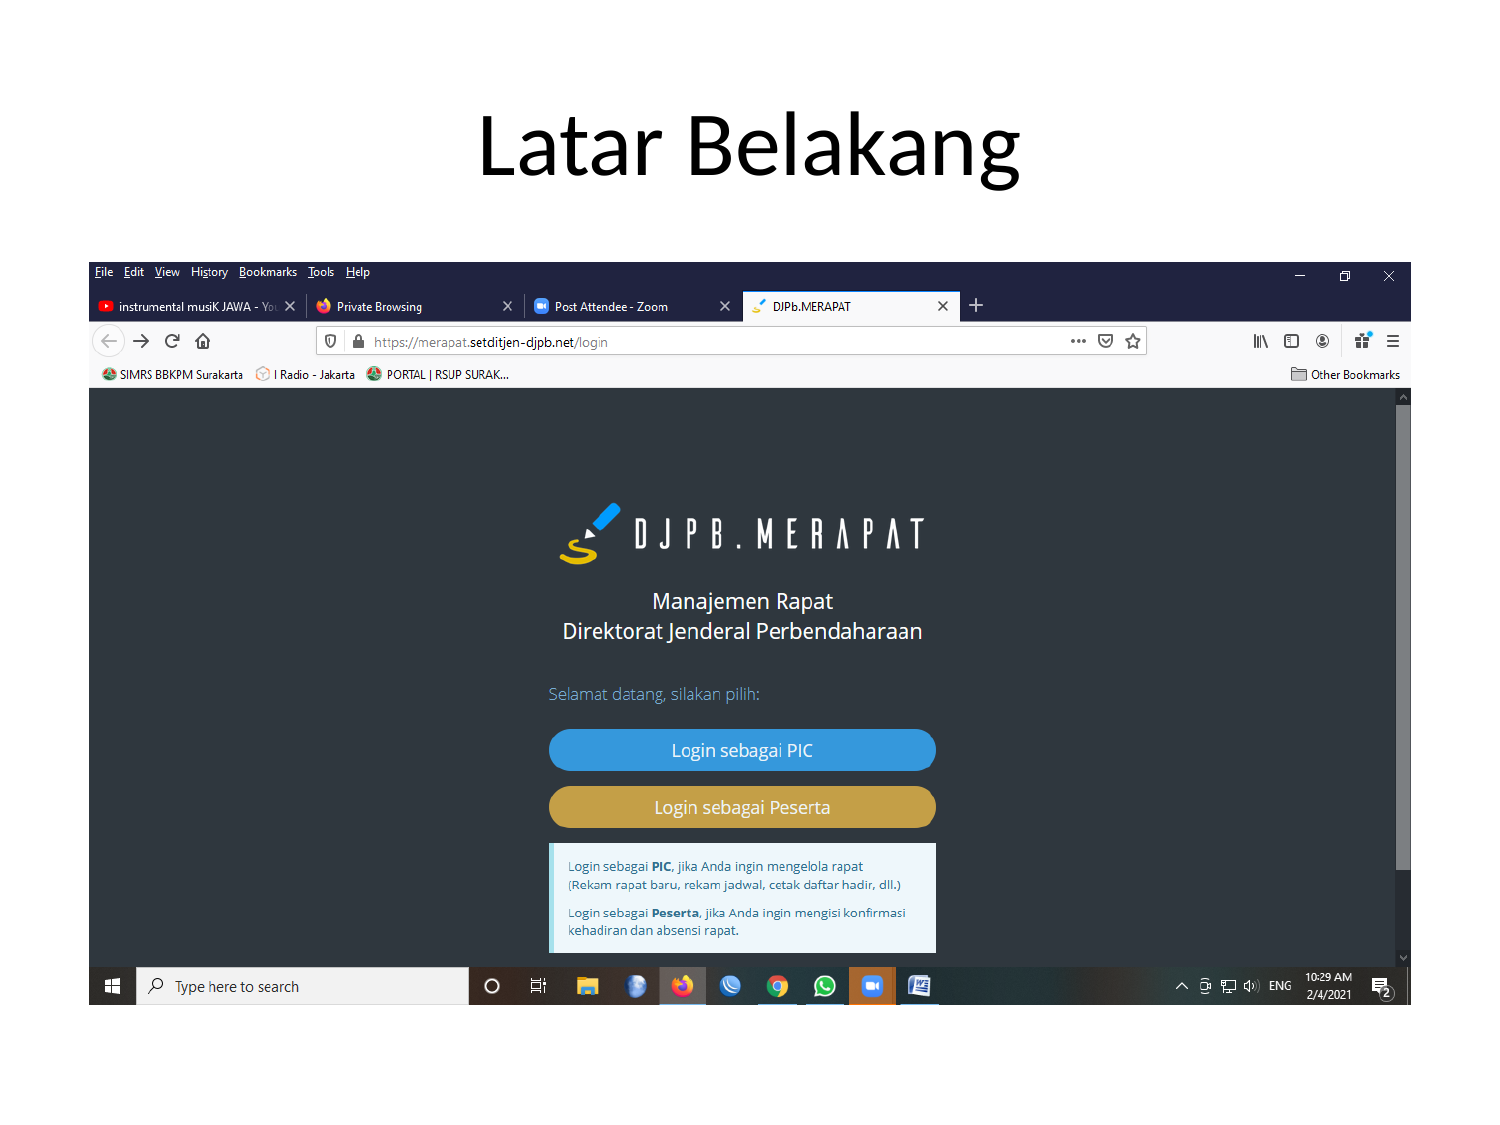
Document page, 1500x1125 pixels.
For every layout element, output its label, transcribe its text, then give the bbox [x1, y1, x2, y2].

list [89, 262, 1411, 1006]
title Latar Belakang [75, 45, 1425, 233]
